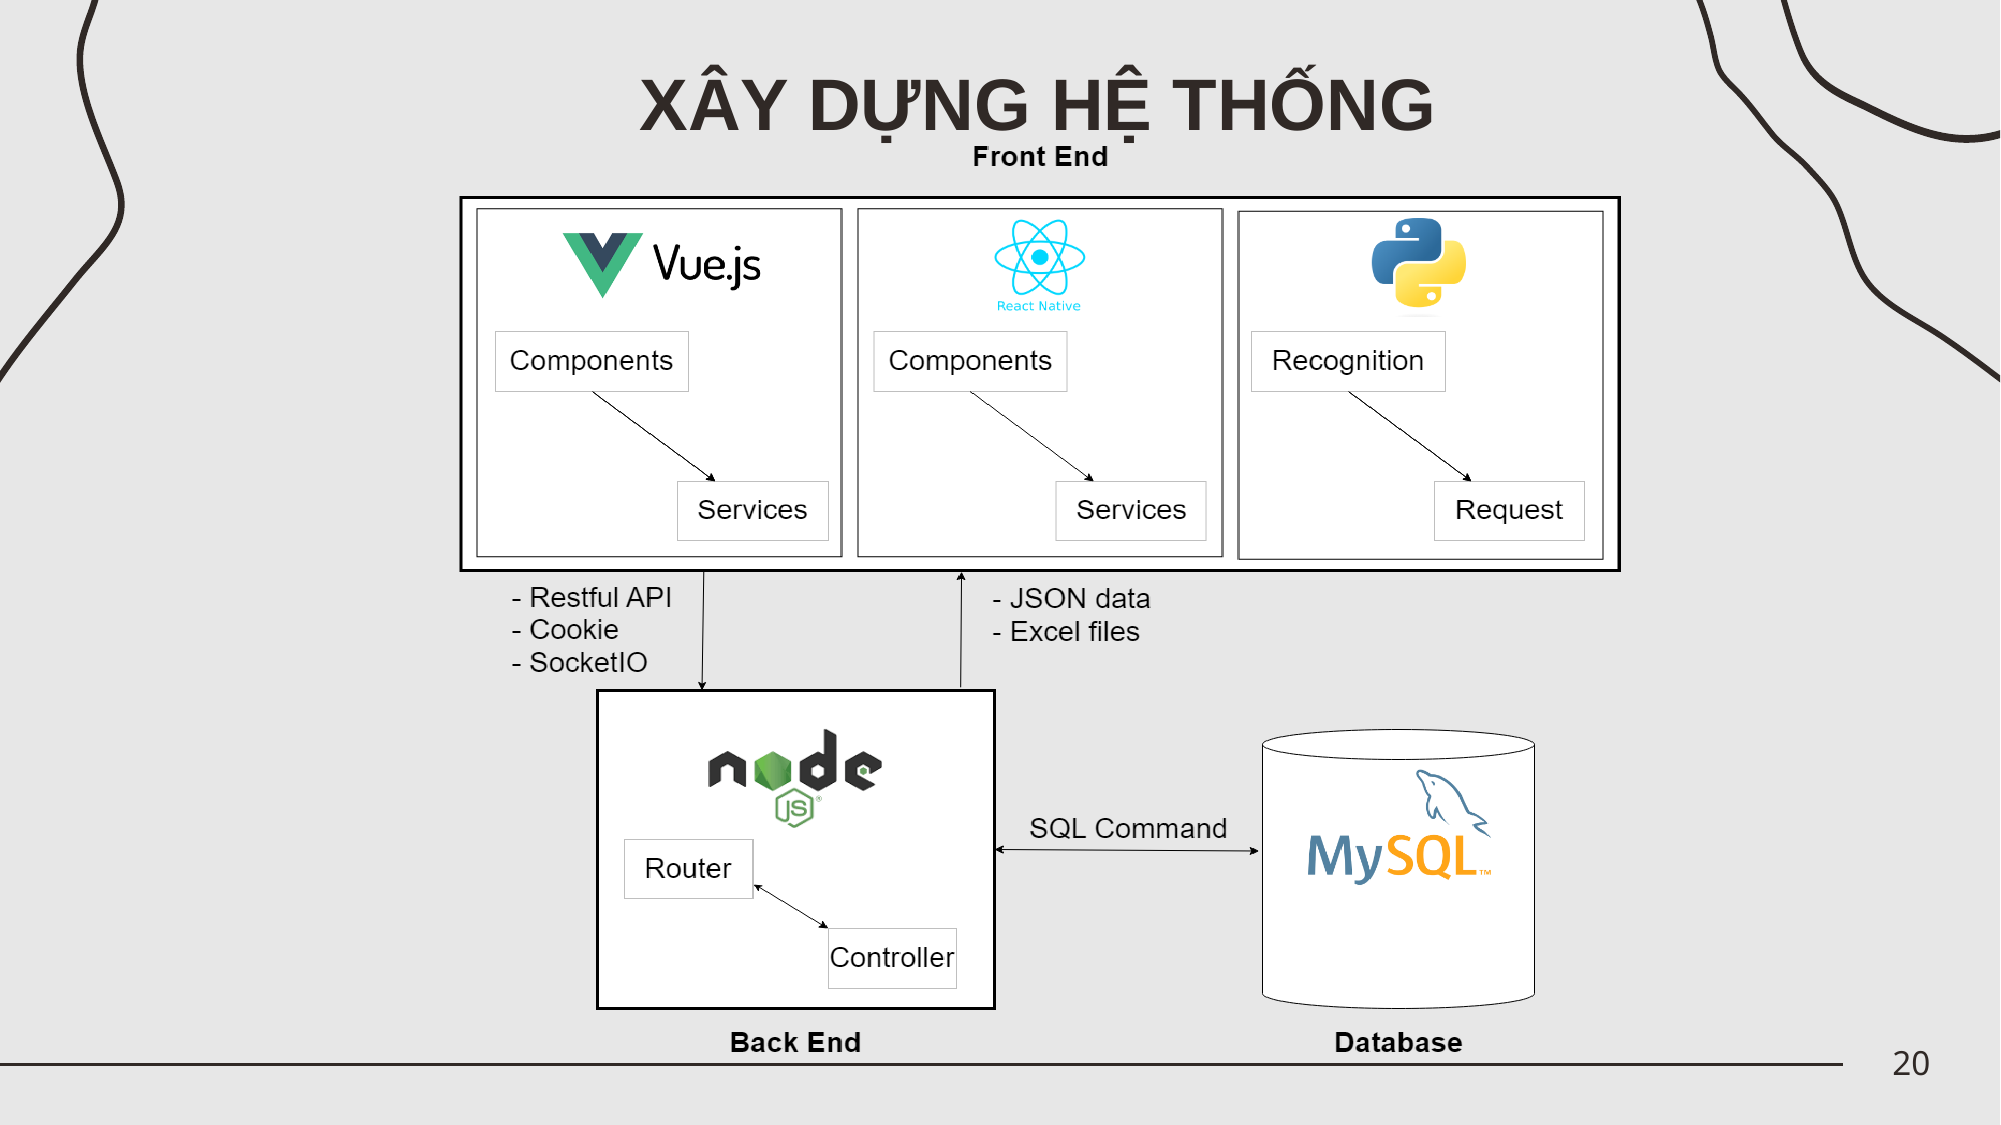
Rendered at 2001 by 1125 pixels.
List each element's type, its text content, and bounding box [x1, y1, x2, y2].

picture [458, 122, 1621, 1078]
text_box XÂY DỰNG HỆ THỐNG [624, 54, 1889, 148]
text_box 20 [1384, 1012, 1951, 1117]
